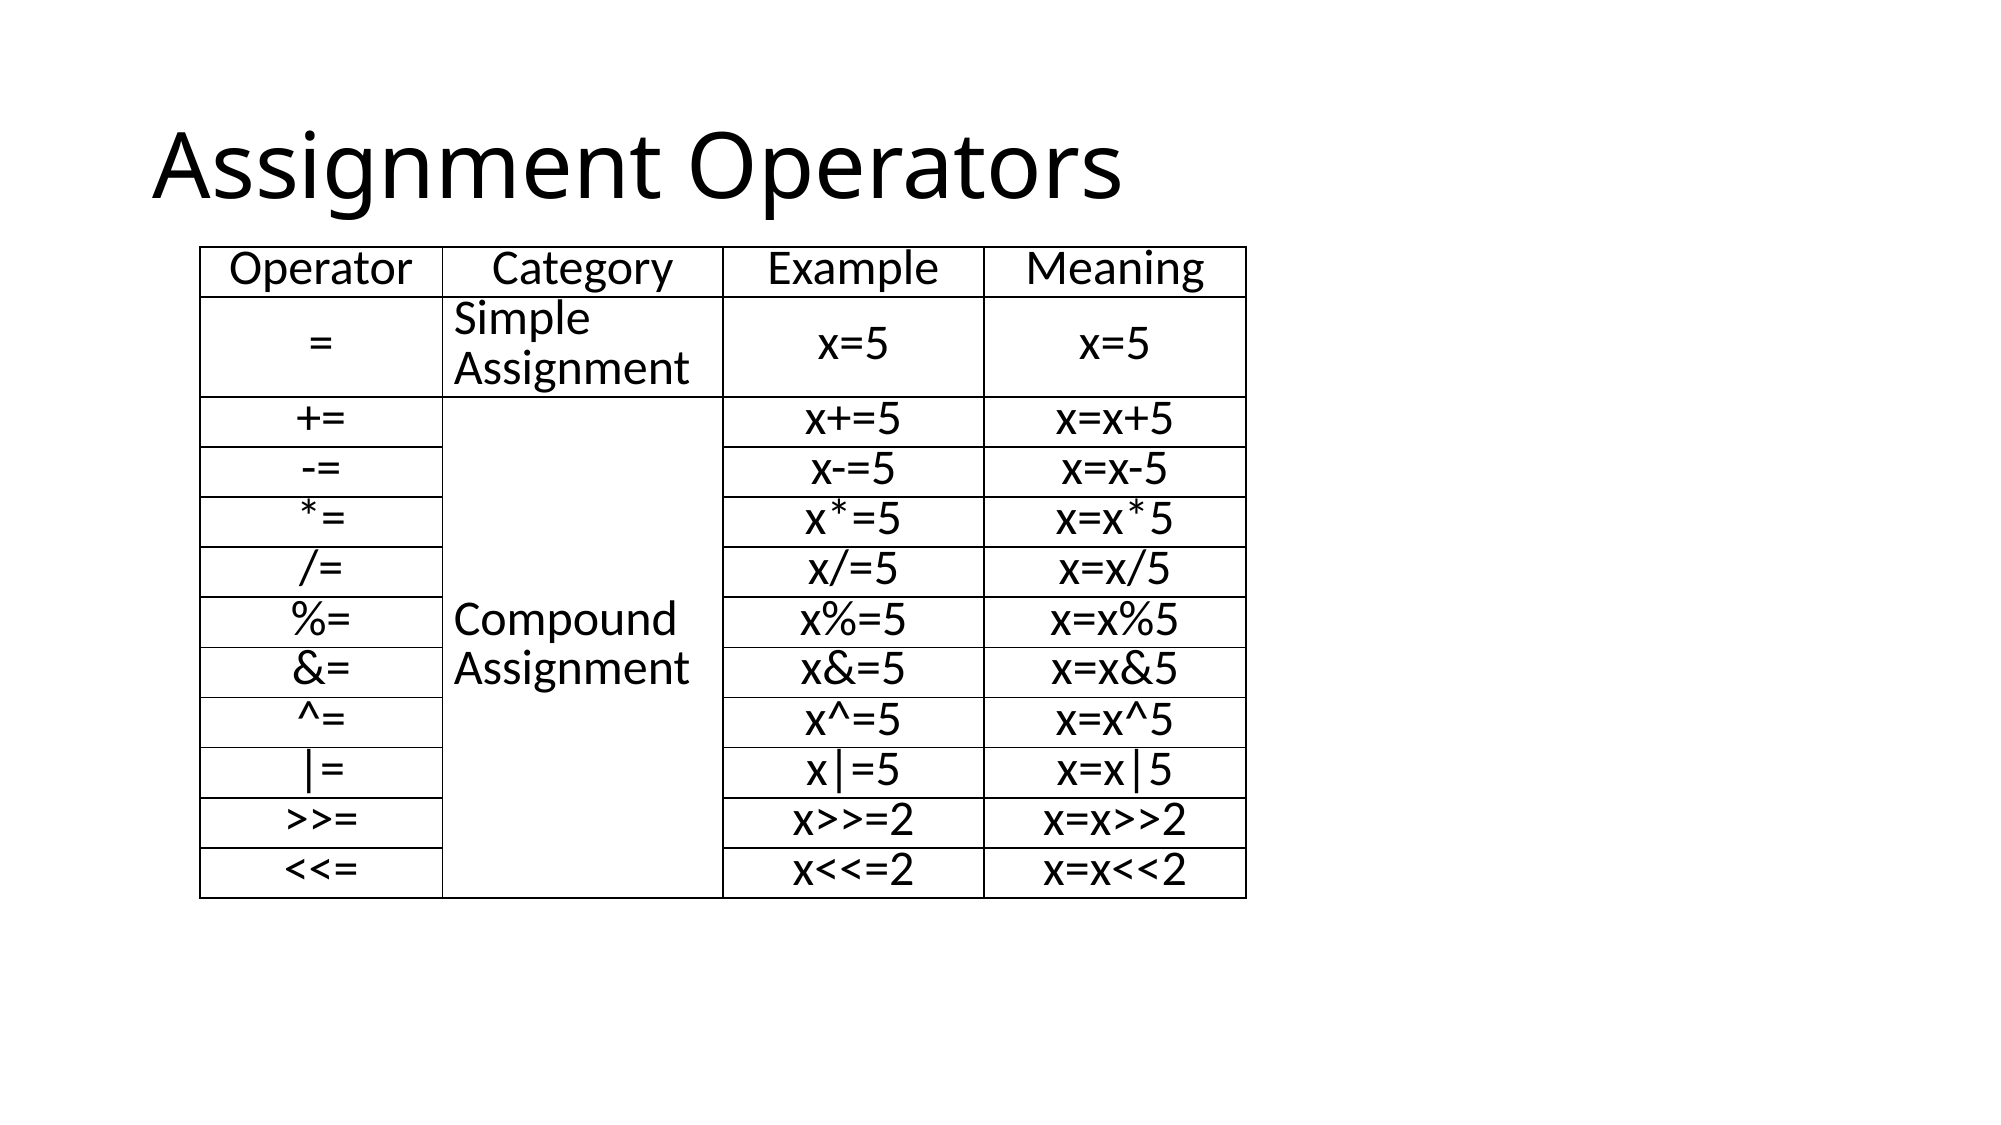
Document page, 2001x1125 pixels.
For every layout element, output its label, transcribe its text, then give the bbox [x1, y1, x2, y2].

table_cell x&=5 [724, 648, 983, 697]
table_cell ^= [201, 698, 442, 747]
table_header Category [443, 248, 722, 296]
table_cell -= [201, 448, 442, 496]
table_cell = [201, 298, 442, 396]
table_cell x=x|5 [985, 748, 1245, 797]
table_cell Simple Assignment [443, 298, 722, 396]
title Assignment Operators [137, 59, 1863, 278]
table_cell x/=5 [724, 548, 983, 596]
table_cell x=x+5 [985, 398, 1245, 446]
table_cell x-=5 [724, 448, 983, 496]
table_cell <<= [201, 849, 442, 897]
table_cell x<<=2 [724, 849, 983, 897]
table_cell x+=5 [724, 398, 983, 446]
table_cell x=5 [724, 298, 983, 396]
table_cell x=x*5 [985, 498, 1245, 546]
table_cell x=x<<2 [985, 849, 1245, 897]
table_cell x=x&5 [985, 648, 1245, 697]
table_cell *= [201, 498, 442, 546]
table_cell += [201, 398, 442, 446]
table_cell &= [201, 648, 442, 697]
table_cell >>= [201, 799, 442, 847]
table_cell Compound Assignment [443, 398, 722, 897]
table_cell x=x%5 [985, 598, 1245, 647]
table_cell x^=5 [724, 698, 983, 747]
table_cell x|=5 [724, 748, 983, 797]
table_cell x>>=2 [724, 799, 983, 847]
table_cell /= [201, 548, 442, 596]
table_cell x*=5 [724, 498, 983, 546]
table_cell |= [201, 748, 442, 797]
table_cell x=5 [985, 298, 1245, 396]
table_header Operator [201, 248, 442, 296]
table_header Example [724, 248, 983, 296]
table_cell x=x-5 [985, 448, 1245, 496]
table_cell x%=5 [724, 598, 983, 647]
table_cell x=x^5 [985, 698, 1245, 747]
table_cell %= [201, 598, 442, 647]
table_header Meaning [985, 248, 1245, 296]
table_cell x=x/5 [985, 548, 1245, 596]
table_cell x=x>>2 [985, 799, 1245, 847]
